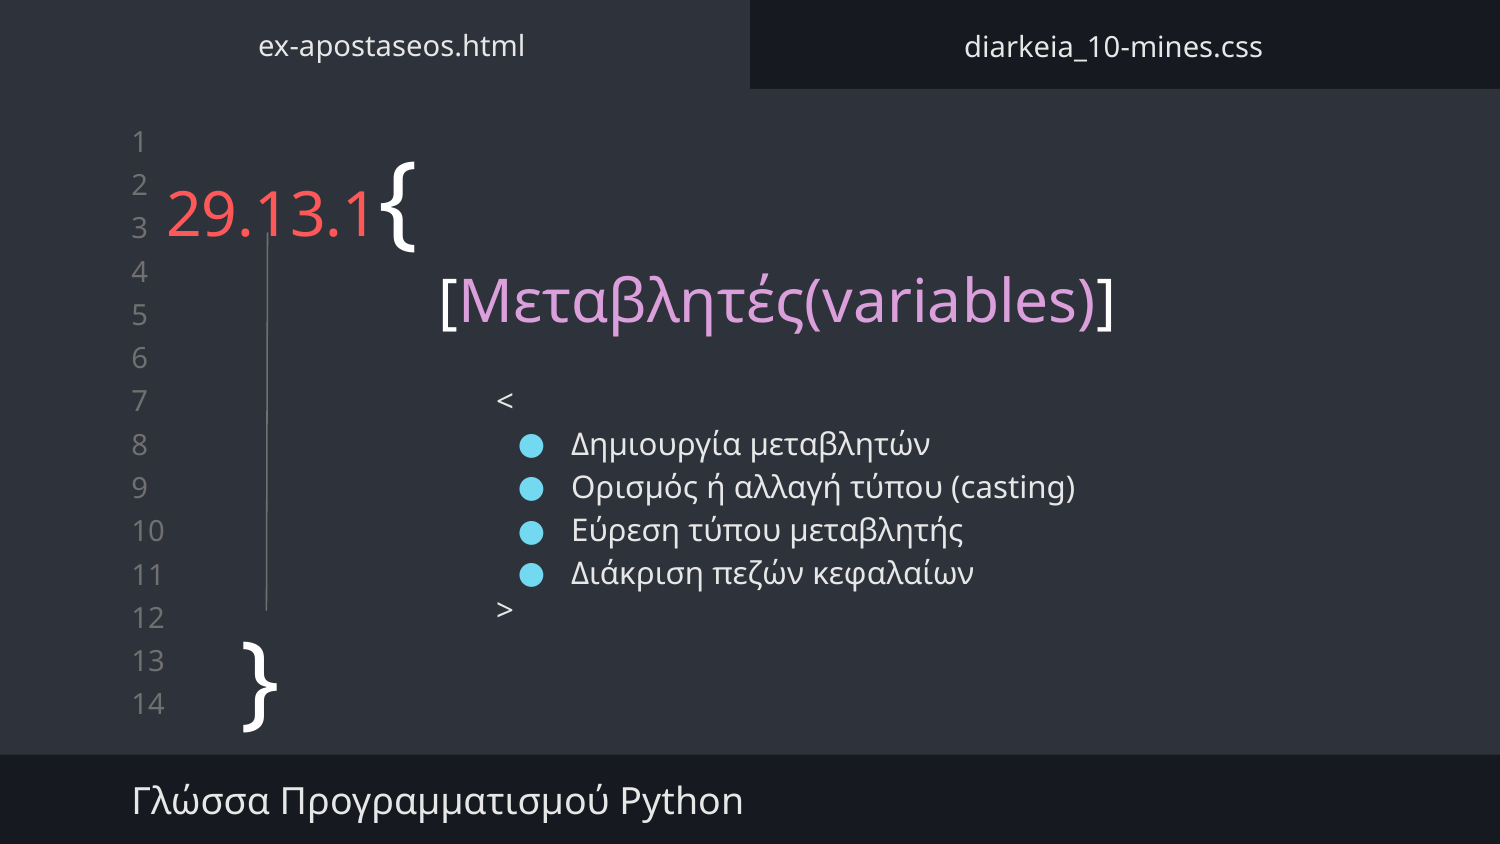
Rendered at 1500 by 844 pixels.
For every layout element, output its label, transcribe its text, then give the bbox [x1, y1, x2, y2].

subtitle ex-apostaseos.html [16, 15, 767, 74]
subtitle diarkeia_10-mines.css [738, 16, 1489, 75]
subtitle < Δημιουργία μεταβλητών Ορισμός ή αλλαγή τύπου (casting) Εύρεση τύπου μεταβλητής Διάκριση πεζών κεφαλαίων > [481, 440, 1205, 569]
text_box } [224, 610, 308, 740]
subtitle Γλώσσα Προγραμματισμού Python [116, 770, 915, 829]
title [Μεταβλητές(variables)] [423, 254, 1306, 343]
title 29.13.1{ [139, 138, 445, 252]
